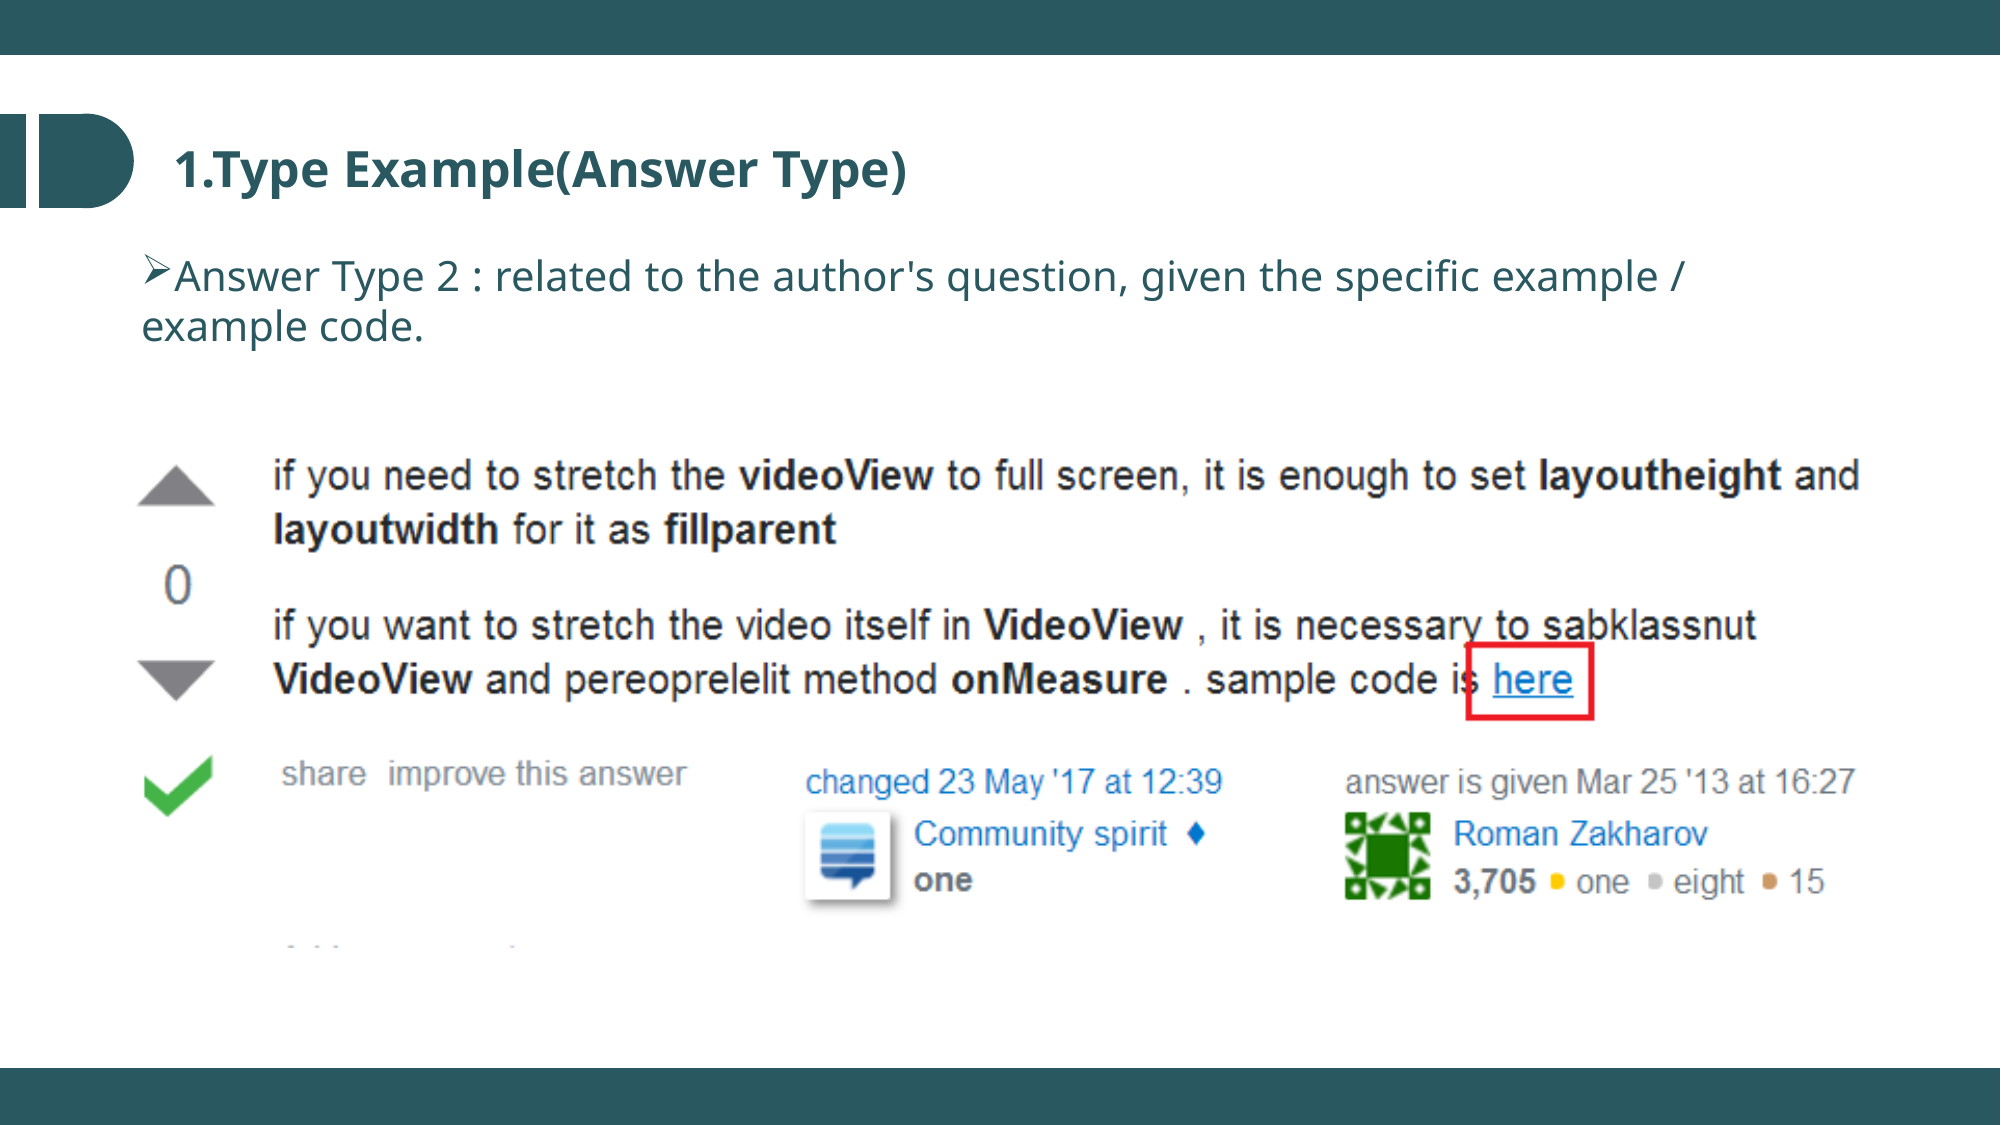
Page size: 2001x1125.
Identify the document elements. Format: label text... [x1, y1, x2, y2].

text_box [0, 114, 26, 208]
text_box Answer Type 2 : related to the author's question, given the specific example / example code. [126, 242, 1702, 408]
picture [119, 430, 1890, 948]
text_box 1.Type Example(Answer Type) [158, 129, 923, 205]
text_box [40, 114, 133, 208]
